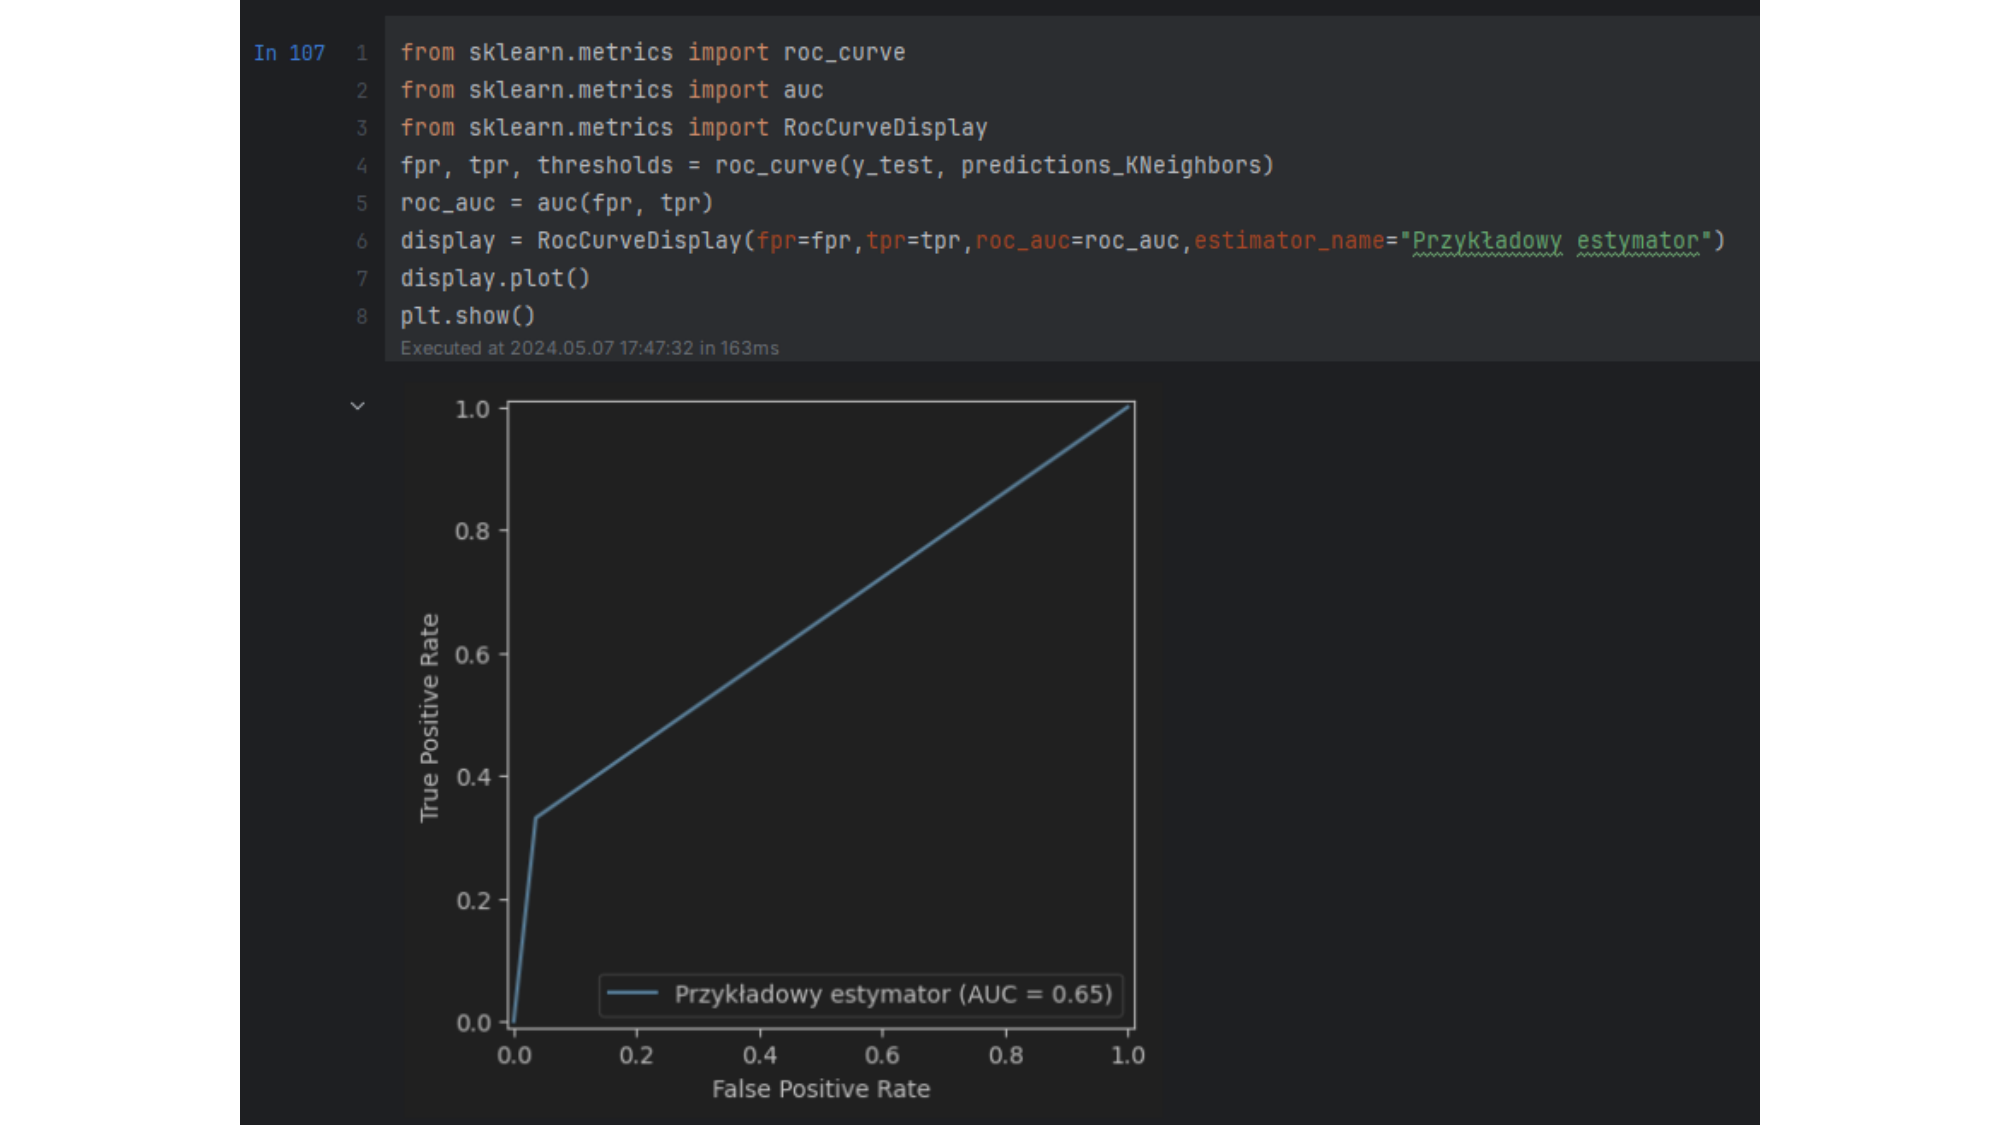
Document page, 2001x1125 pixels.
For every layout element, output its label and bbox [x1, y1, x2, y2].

picture [239, 0, 1761, 1125]
